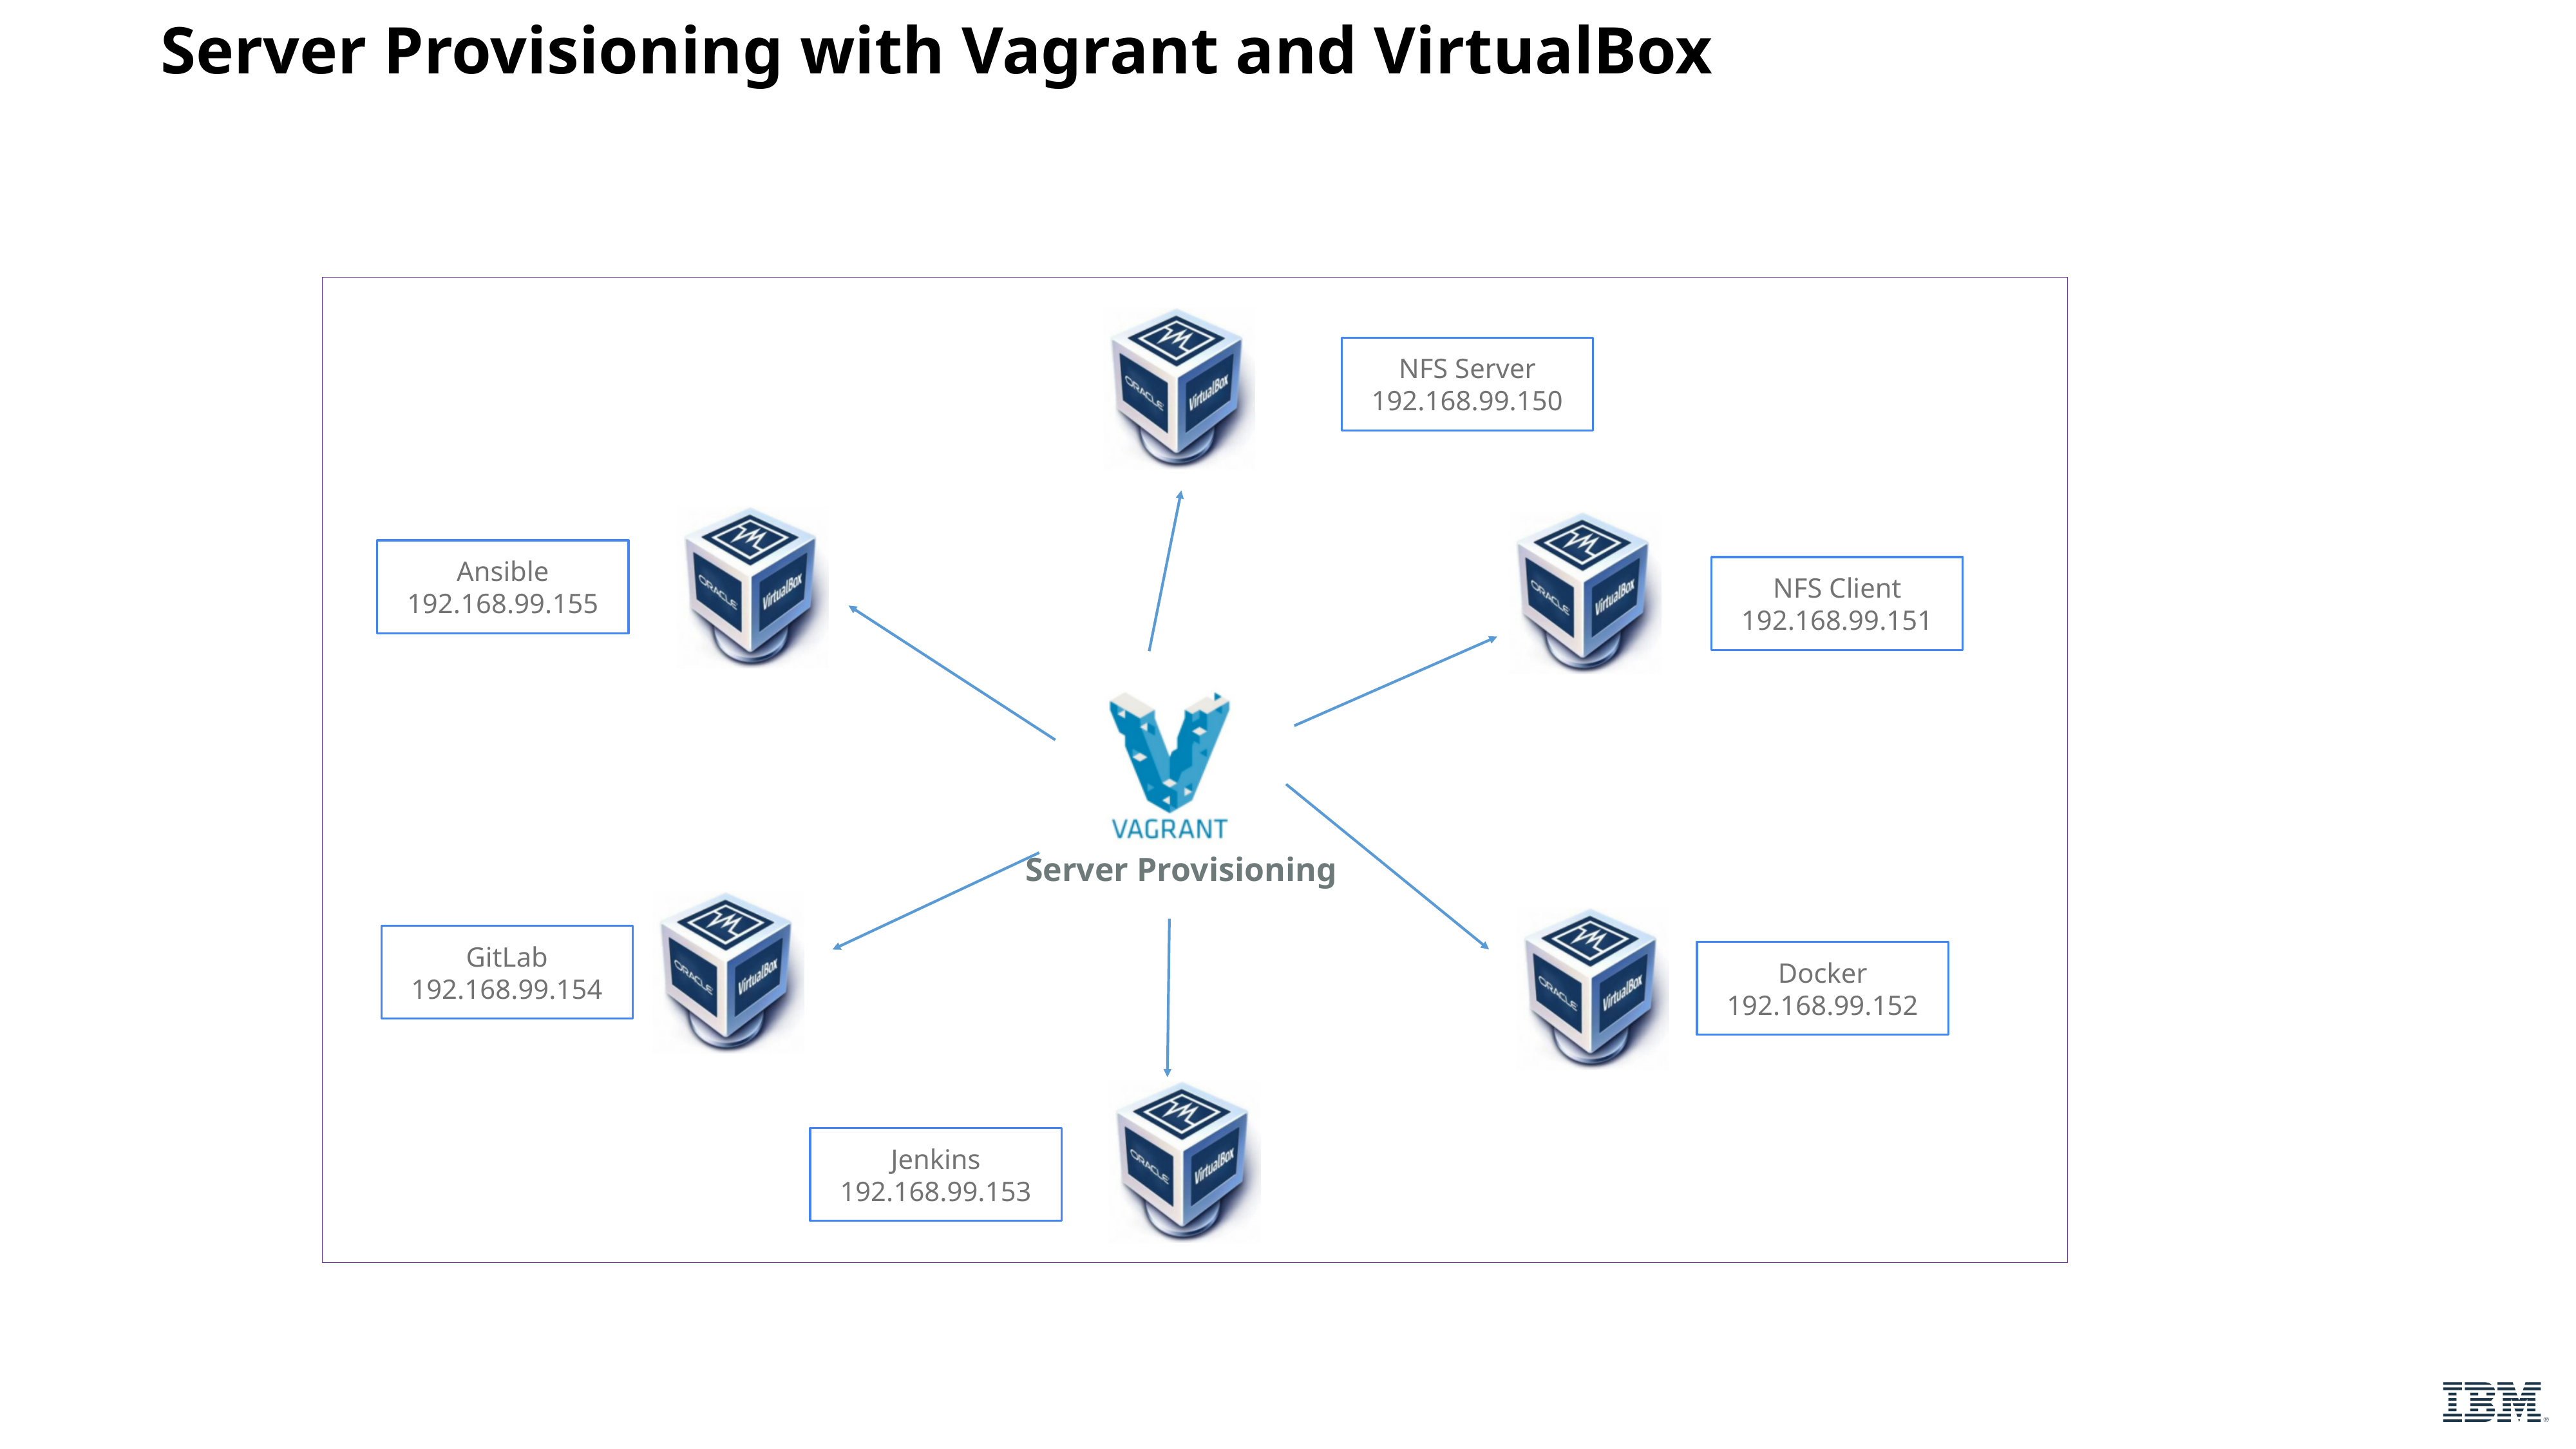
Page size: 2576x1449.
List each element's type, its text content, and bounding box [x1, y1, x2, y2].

text_box Ansible 192.168.99.155 [377, 540, 629, 634]
picture [652, 891, 805, 1054]
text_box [832, 852, 1039, 950]
picture [1103, 683, 1236, 845]
picture [2443, 1382, 2550, 1423]
text_box [322, 277, 2068, 1263]
text_box Server Provisioning [953, 836, 1285, 910]
text_box NFS Server 192.168.99.150 [1341, 337, 1593, 431]
text_box GitLab 192.168.99.154 [381, 925, 633, 1019]
text_box Server Provisioning with Vagrant and VirtualBox [151, 5, 2548, 154]
picture [1103, 307, 1256, 470]
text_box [1167, 918, 1170, 1077]
picture [1108, 1081, 1261, 1243]
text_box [1294, 636, 1498, 726]
text_box Jenkins 192.168.99.153 [810, 1128, 1062, 1221]
text_box Docker 192.168.99.152 [1697, 942, 1949, 1035]
picture [1509, 511, 1662, 674]
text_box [848, 605, 1056, 741]
picture [1517, 907, 1669, 1070]
text_box NFS Client 192.168.99.151 [1711, 557, 1963, 650]
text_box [1149, 490, 1182, 652]
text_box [1285, 784, 1490, 950]
picture [677, 506, 829, 669]
